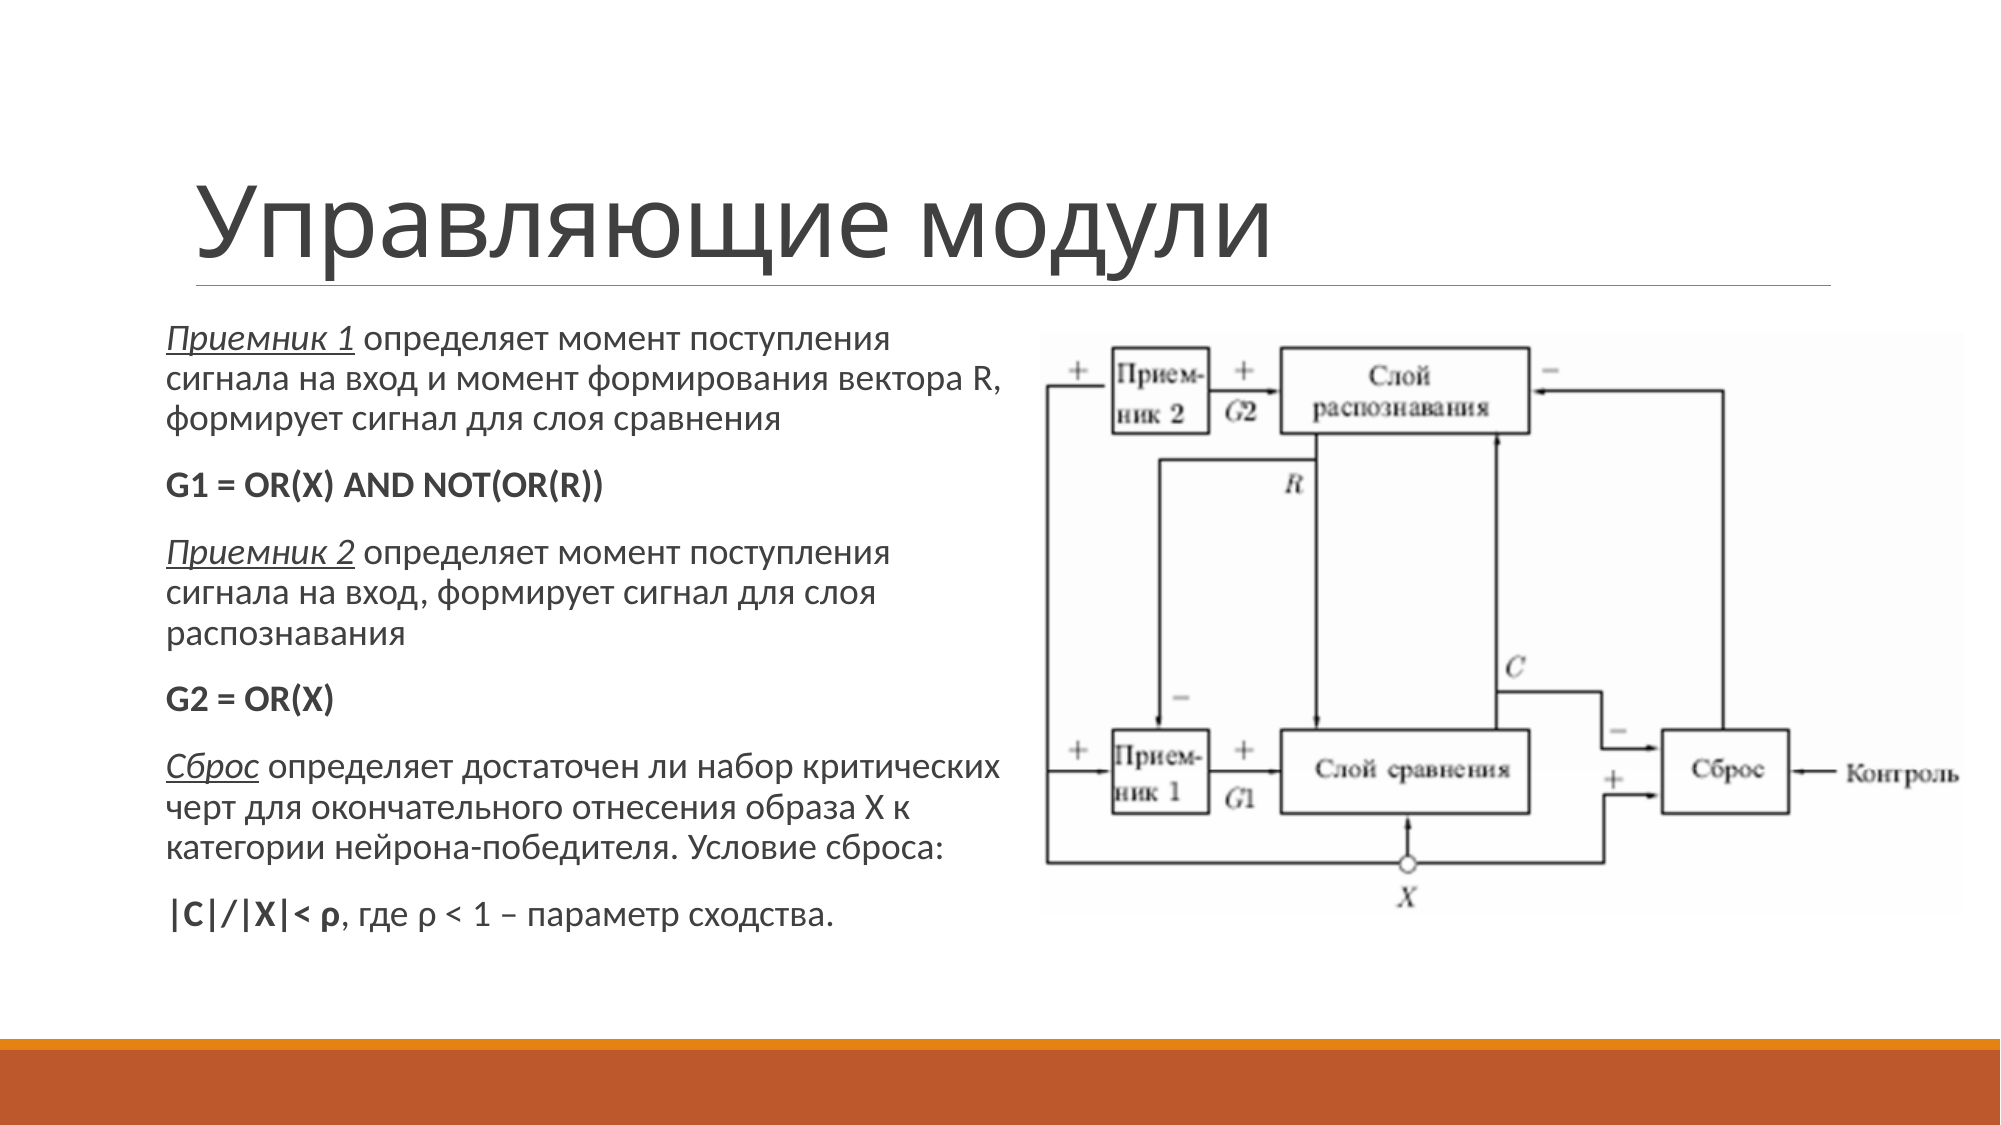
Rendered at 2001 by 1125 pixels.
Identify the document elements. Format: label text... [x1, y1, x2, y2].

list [1027, 326, 1986, 939]
text_box Приемник 1 определяет момент поступления сигнала на вход и момент формирования вектора R, формирует сигнал для слоя сравнения G1 = OR(X) AND NOT(OR(R)) Приемник 2 определяет момент поступления сигнала на вход, формирует сигнал для слоя распознавания G2 = OR(X) Сброс определяет достаточен ли набор критических черт для окончательного отнесения образа X к категории нейрона-победителя. Условие сброса: |C|/|X|< ρ, где ρ < 1 – параметр сходства. [151, 310, 1011, 985]
title Управляющие модули [180, 47, 1830, 285]
